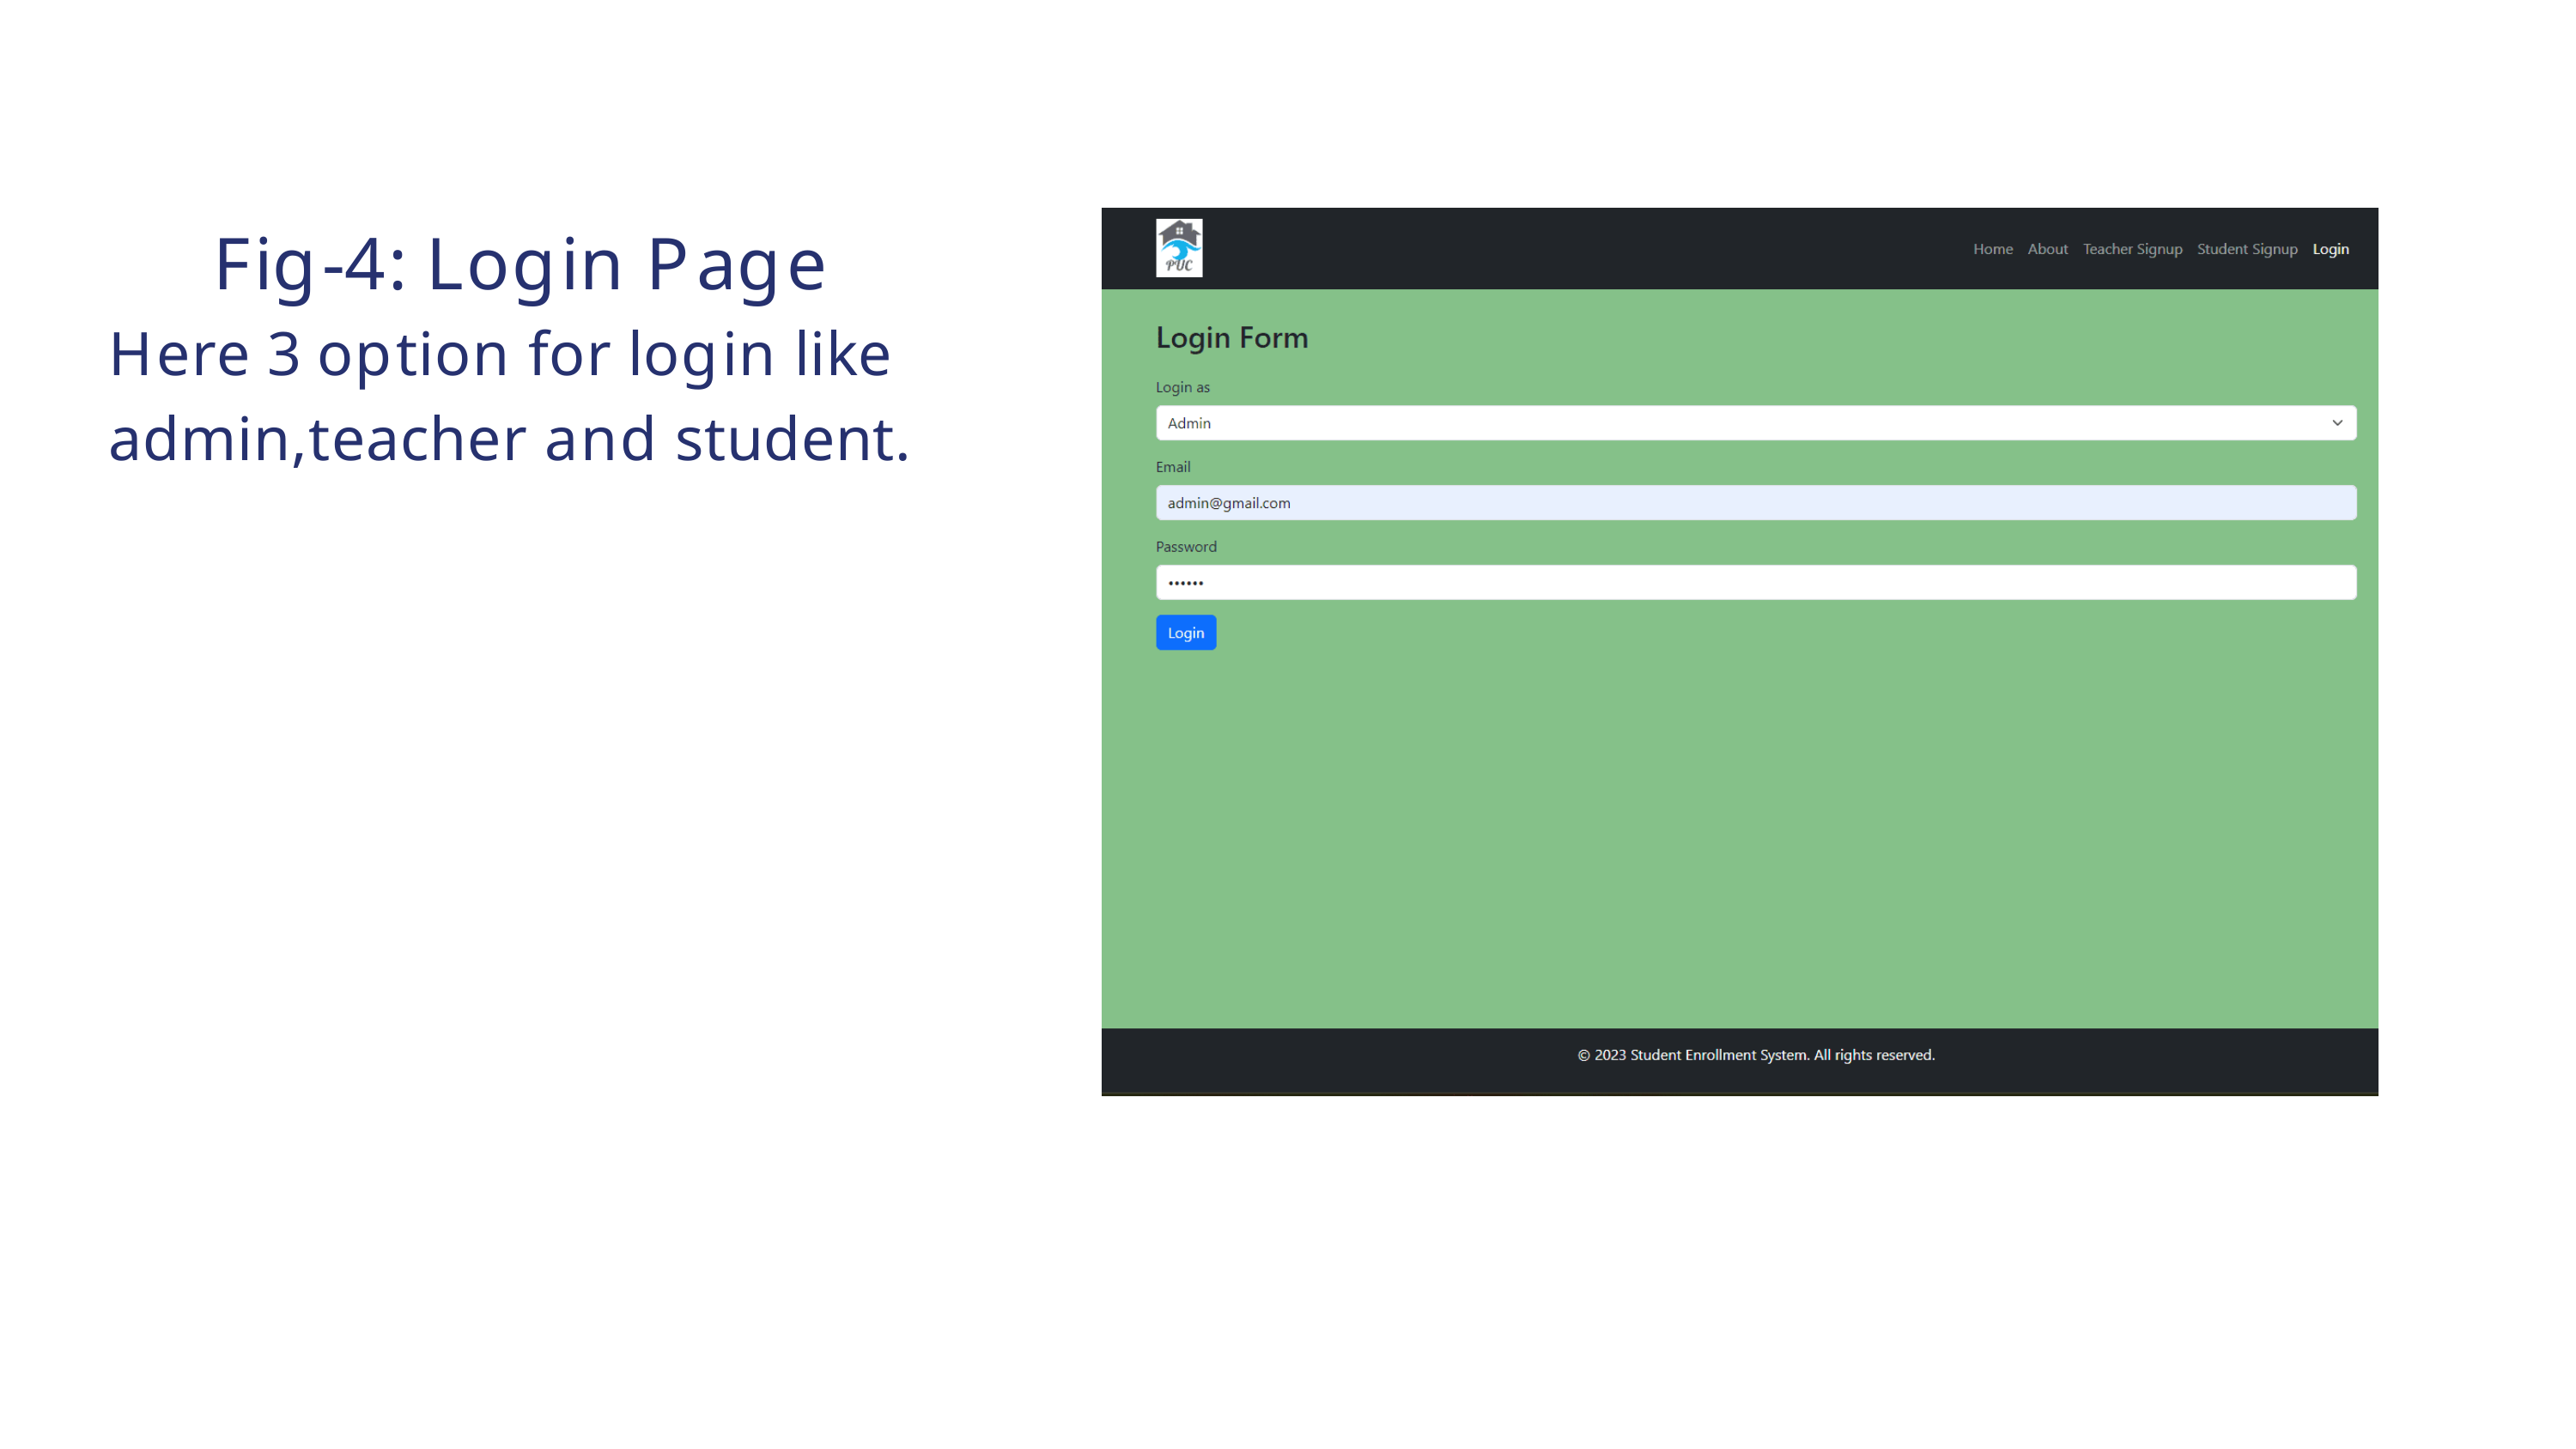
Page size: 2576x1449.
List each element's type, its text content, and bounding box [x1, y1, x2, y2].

picture [1102, 207, 2379, 1096]
title Fig-4: Login Page Here 3 option for login like admin,teacher and student. [106, 201, 963, 472]
